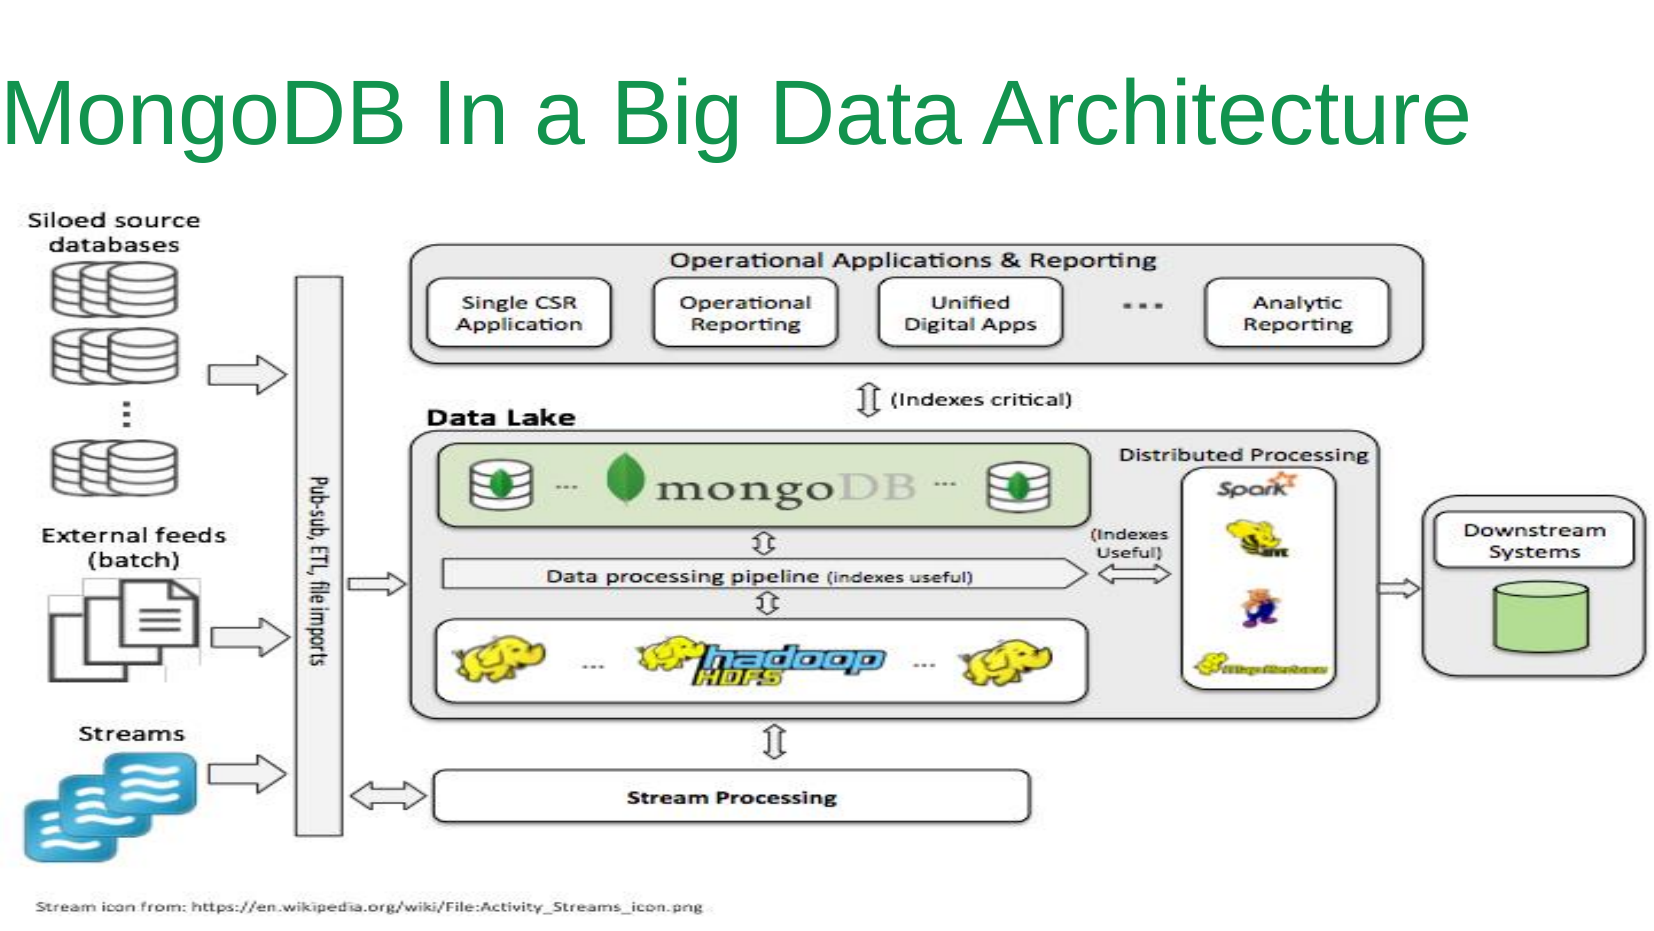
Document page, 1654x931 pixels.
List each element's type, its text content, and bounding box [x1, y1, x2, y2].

picture [0, 203, 1654, 919]
title MongoDB In a Big Data Architecture [0, 37, 1654, 193]
